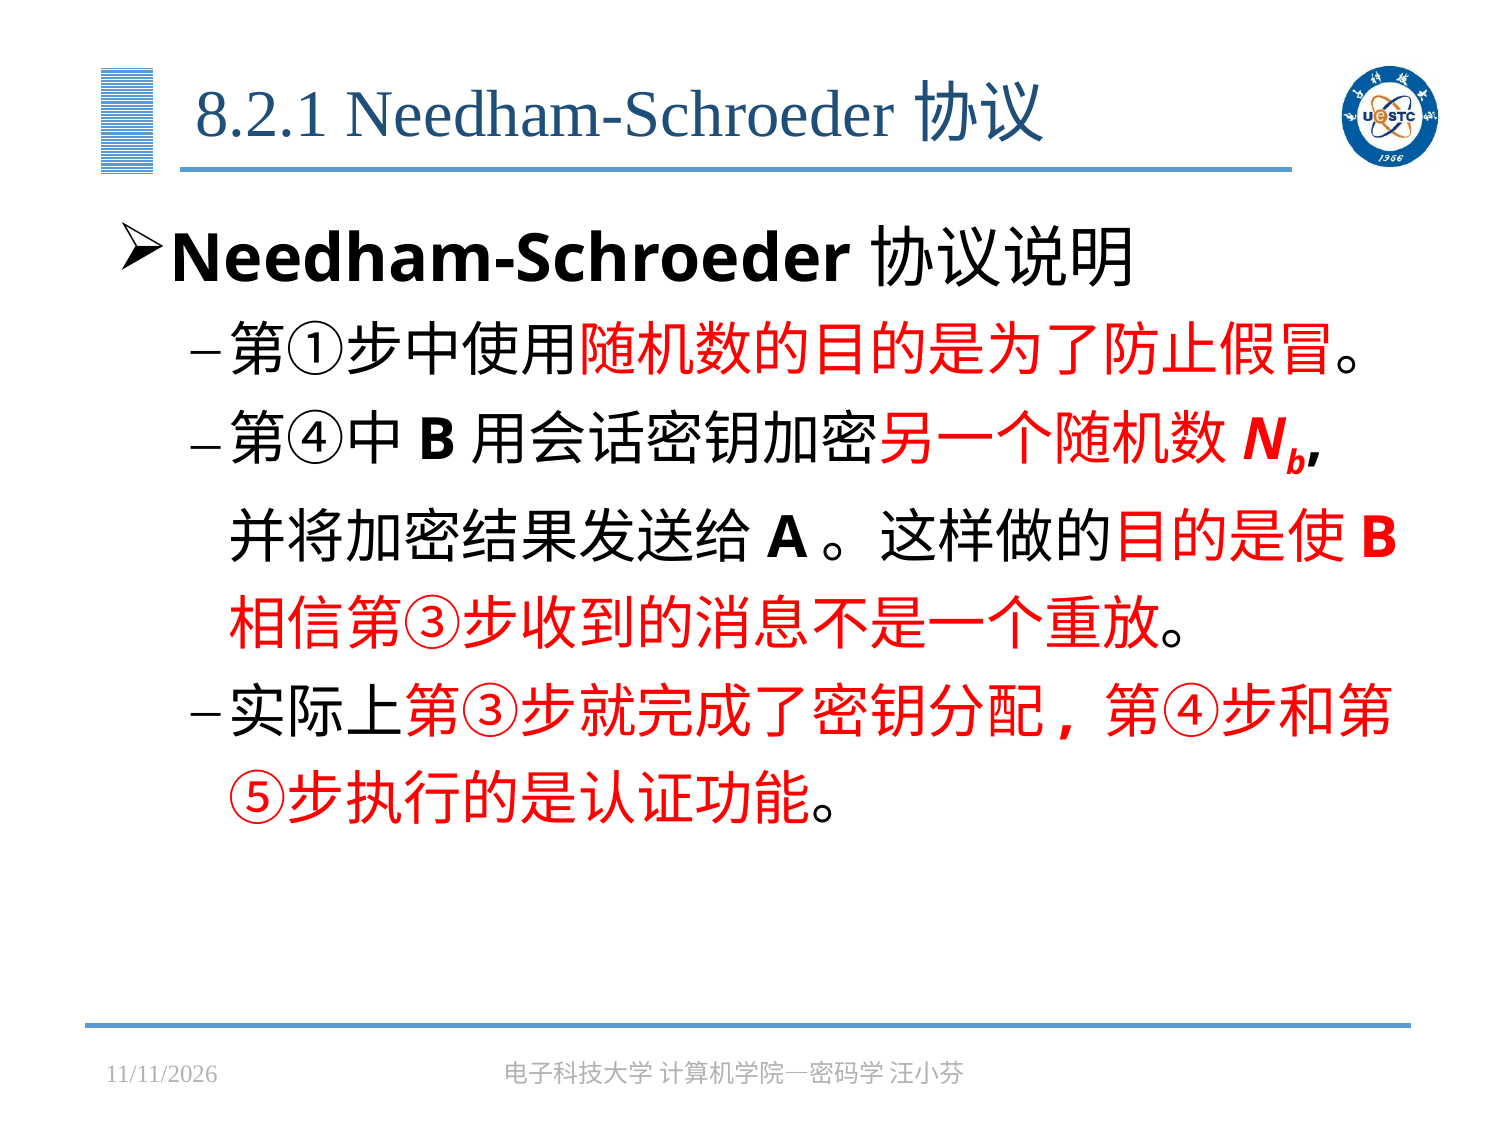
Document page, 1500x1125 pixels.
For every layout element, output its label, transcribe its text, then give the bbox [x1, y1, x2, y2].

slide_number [90, 1042, 429, 1103]
list Needham-Schroeder协议说明 第①步中使用随机数的目的是为了防止假冒。 第④中B用会话密钥加密另一个随机数Nb, 并将加密结果发送给A。这样做的目的是使B相信第③步收到的消息不是一个重放。 实际上第③步就完成了密钥分配, 第④步和第⑤步执行的是认证功能。 [101, 186, 1425, 992]
title 8.2.1 Needham-Schroeder协议 [180, 59, 1293, 170]
footer 电子科技大学 计算机学院—密码学 汪小芬 [444, 1042, 1025, 1103]
picture [1339, 63, 1440, 171]
